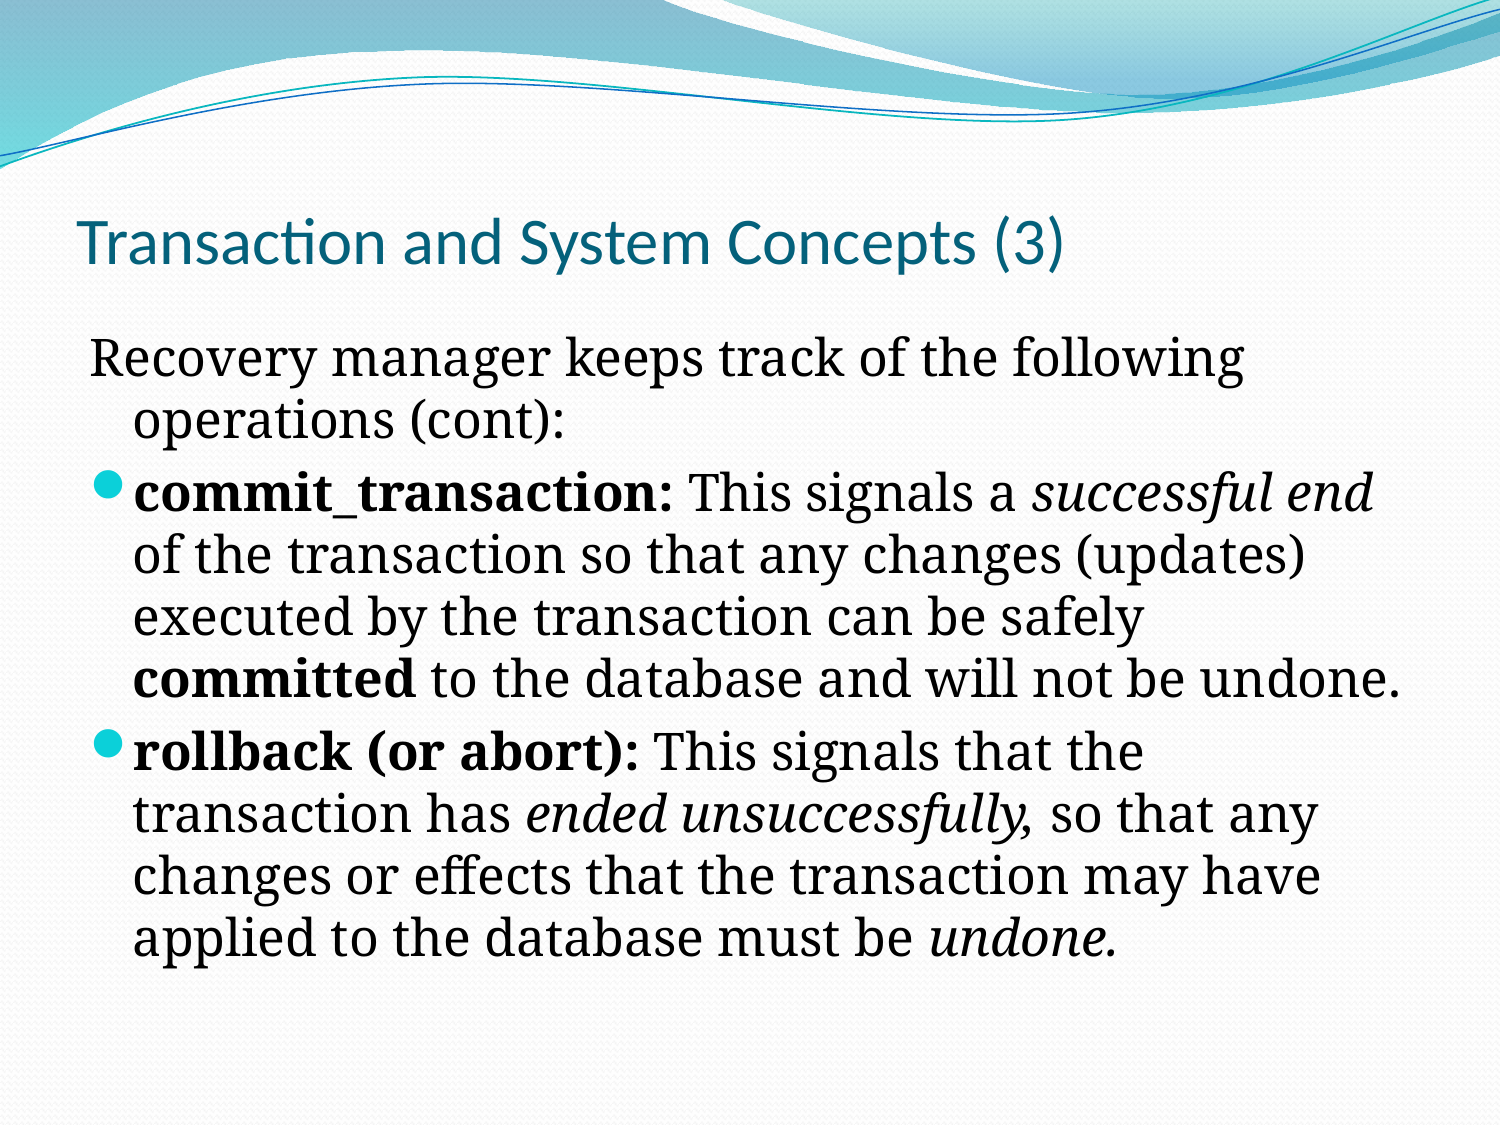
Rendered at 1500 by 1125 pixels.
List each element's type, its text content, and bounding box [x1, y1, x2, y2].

title Transaction and System Concepts (3) [76, 90, 1427, 278]
list Recovery manager keeps track of the following operations (cont): commit_transaction: This signals a successful end of the transaction so that any changes (updates) executed by the transaction can be safely committed to the database and will not be undone. rollback (or abort): This signals that the transaction has ended unsuccessfully, so that any changes or effects that the transaction may have applied to the database must be undone. [75, 317, 1425, 1038]
